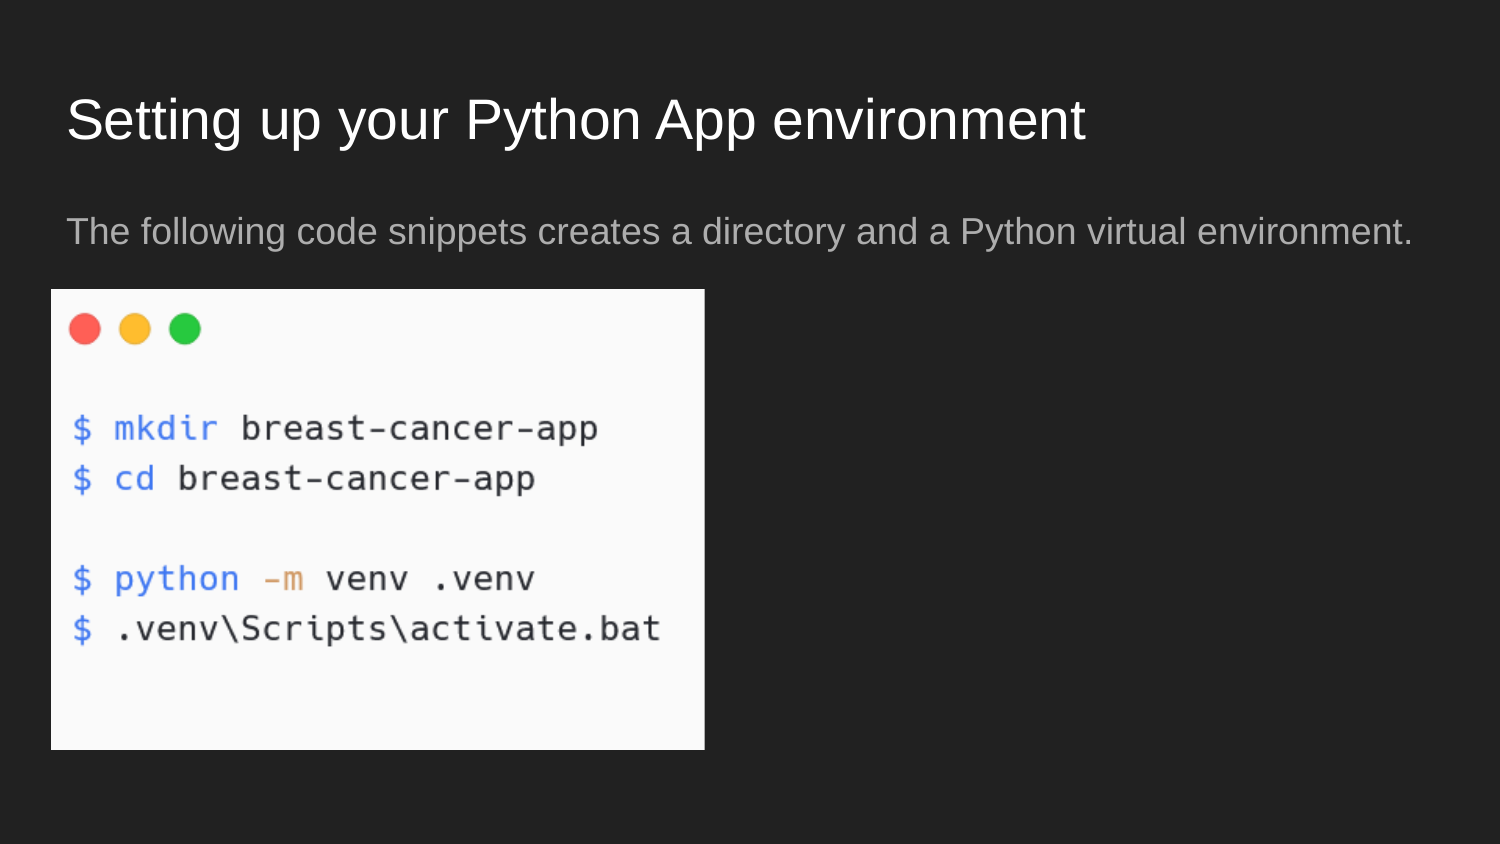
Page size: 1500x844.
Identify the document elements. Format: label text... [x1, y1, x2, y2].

title Setting up your Python App environment [51, 72, 1449, 167]
picture [50, 289, 705, 750]
list The following code snippets creates a directory and a Python virtual environment. [51, 189, 1449, 750]
